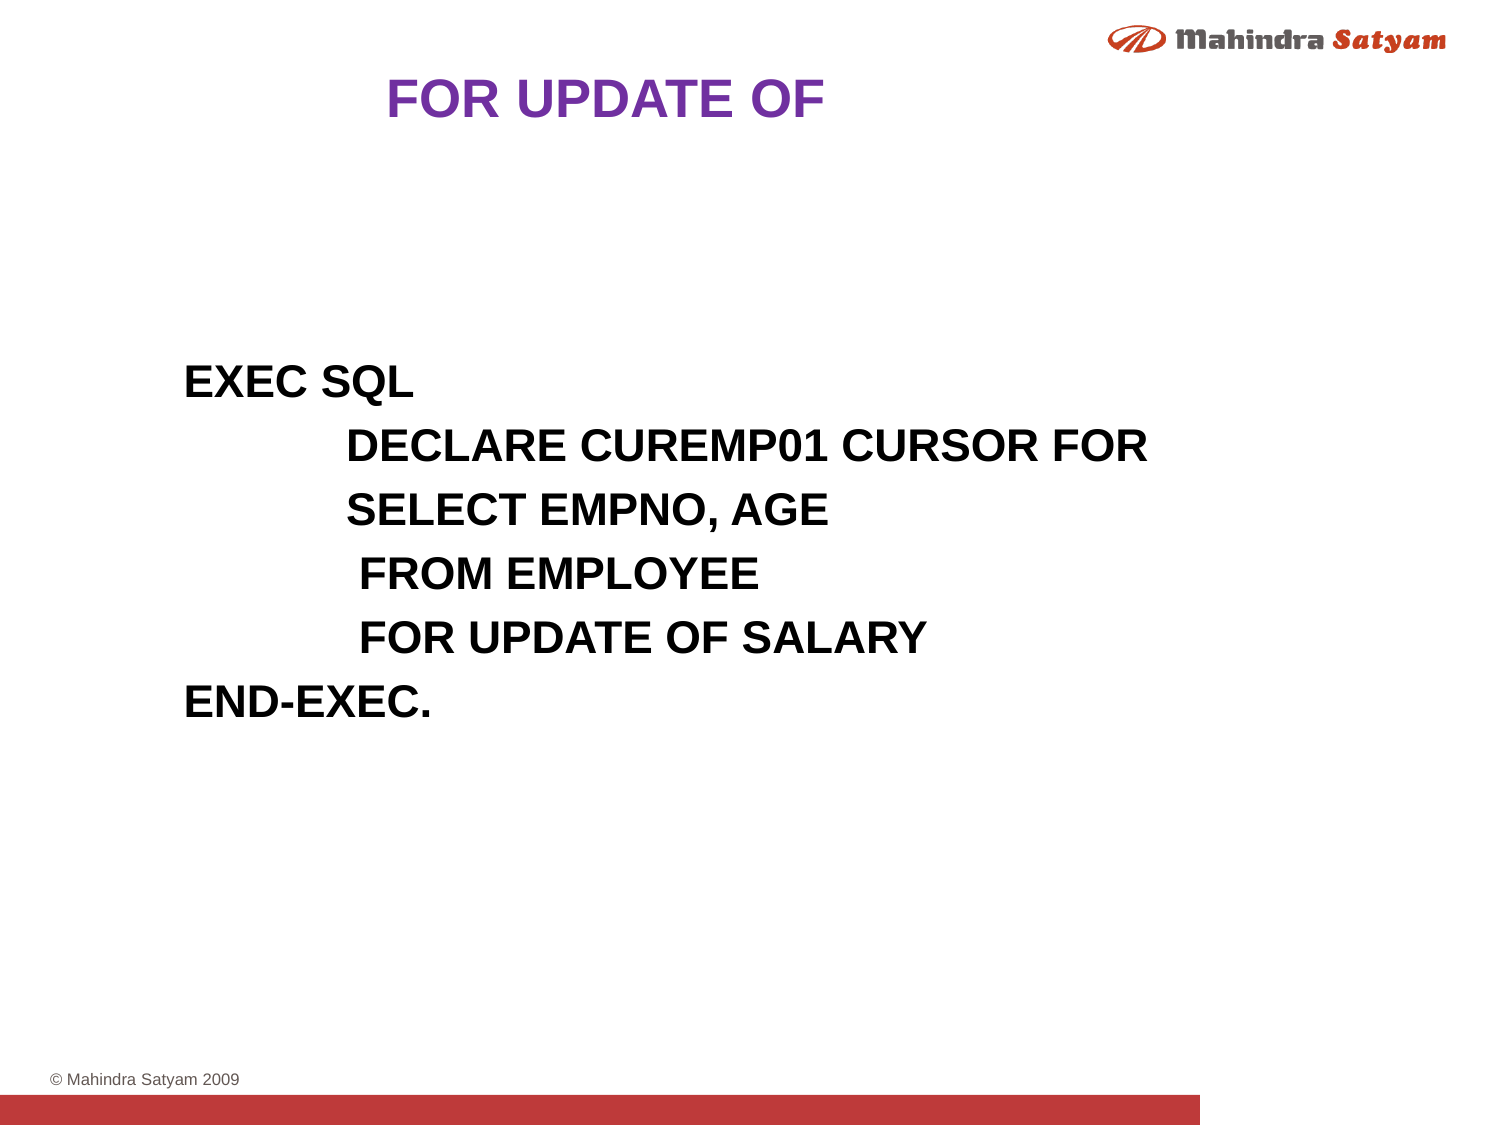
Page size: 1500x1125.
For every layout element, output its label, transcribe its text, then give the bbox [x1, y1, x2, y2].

text_box FOR UPDATE OF [158, 40, 1055, 136]
text_box EXEC SQL DECLARE CUREMP01 CURSOR FOR SELECT EMPNO, AGE FROM EMPLOYEE FOR UPDATE OF SALARY END-EXEC. [112, 237, 1388, 1000]
picture [1107, 25, 1446, 53]
